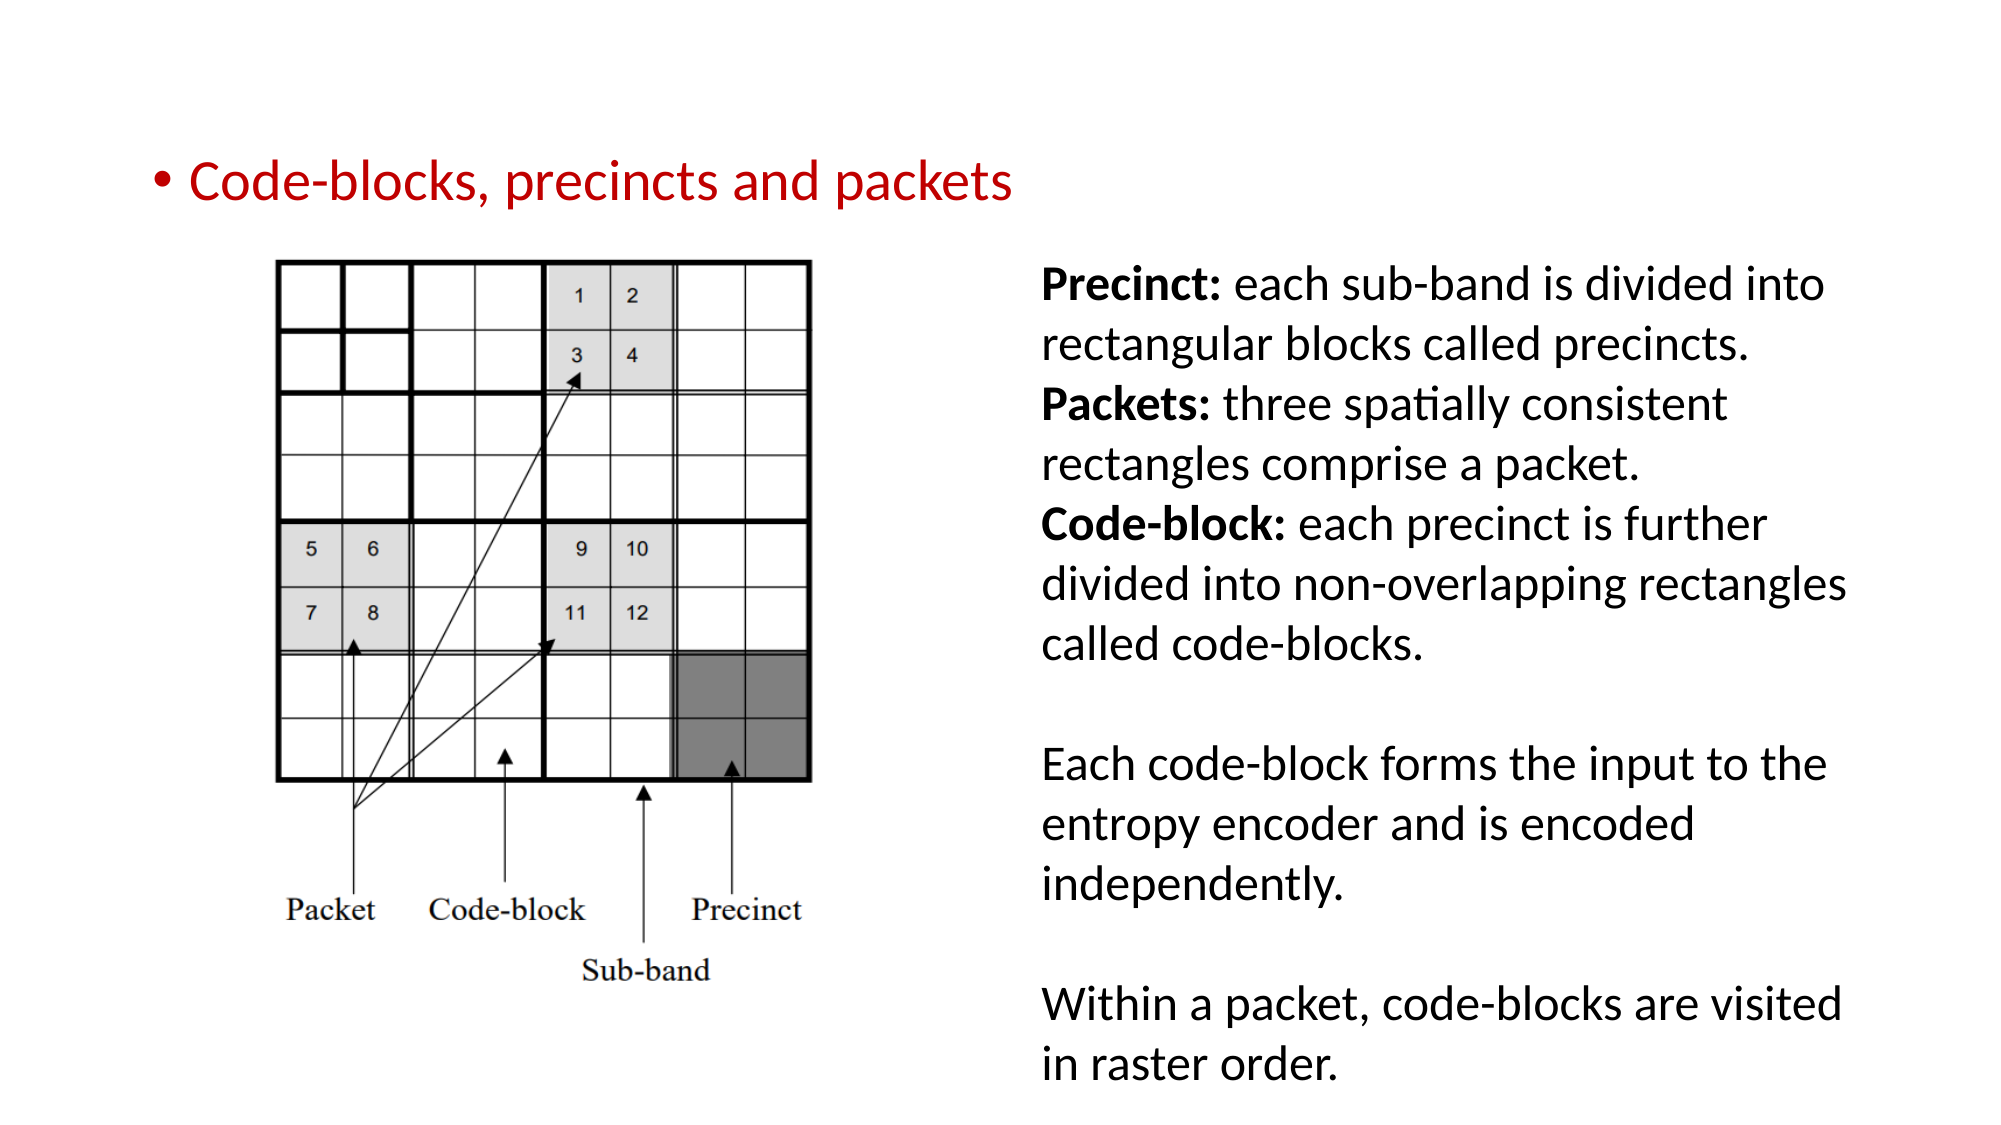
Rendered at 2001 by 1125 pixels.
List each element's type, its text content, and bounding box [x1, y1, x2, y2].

text_box Precinct: each sub-band is divided into rectangular blocks called precincts. Packets: three spatially consistent rectangles comprise a packet. Code-block: each precinct is further divided into non-overlapping rectangles called code-blocks. Each code-block forms the input to the entropy encoder and is encoded independently. Within a packet, code-blocks are visited in raster order. [1026, 243, 1863, 1098]
picture [233, 243, 829, 983]
list Code-blocks, precincts and packets [137, 142, 1863, 1030]
